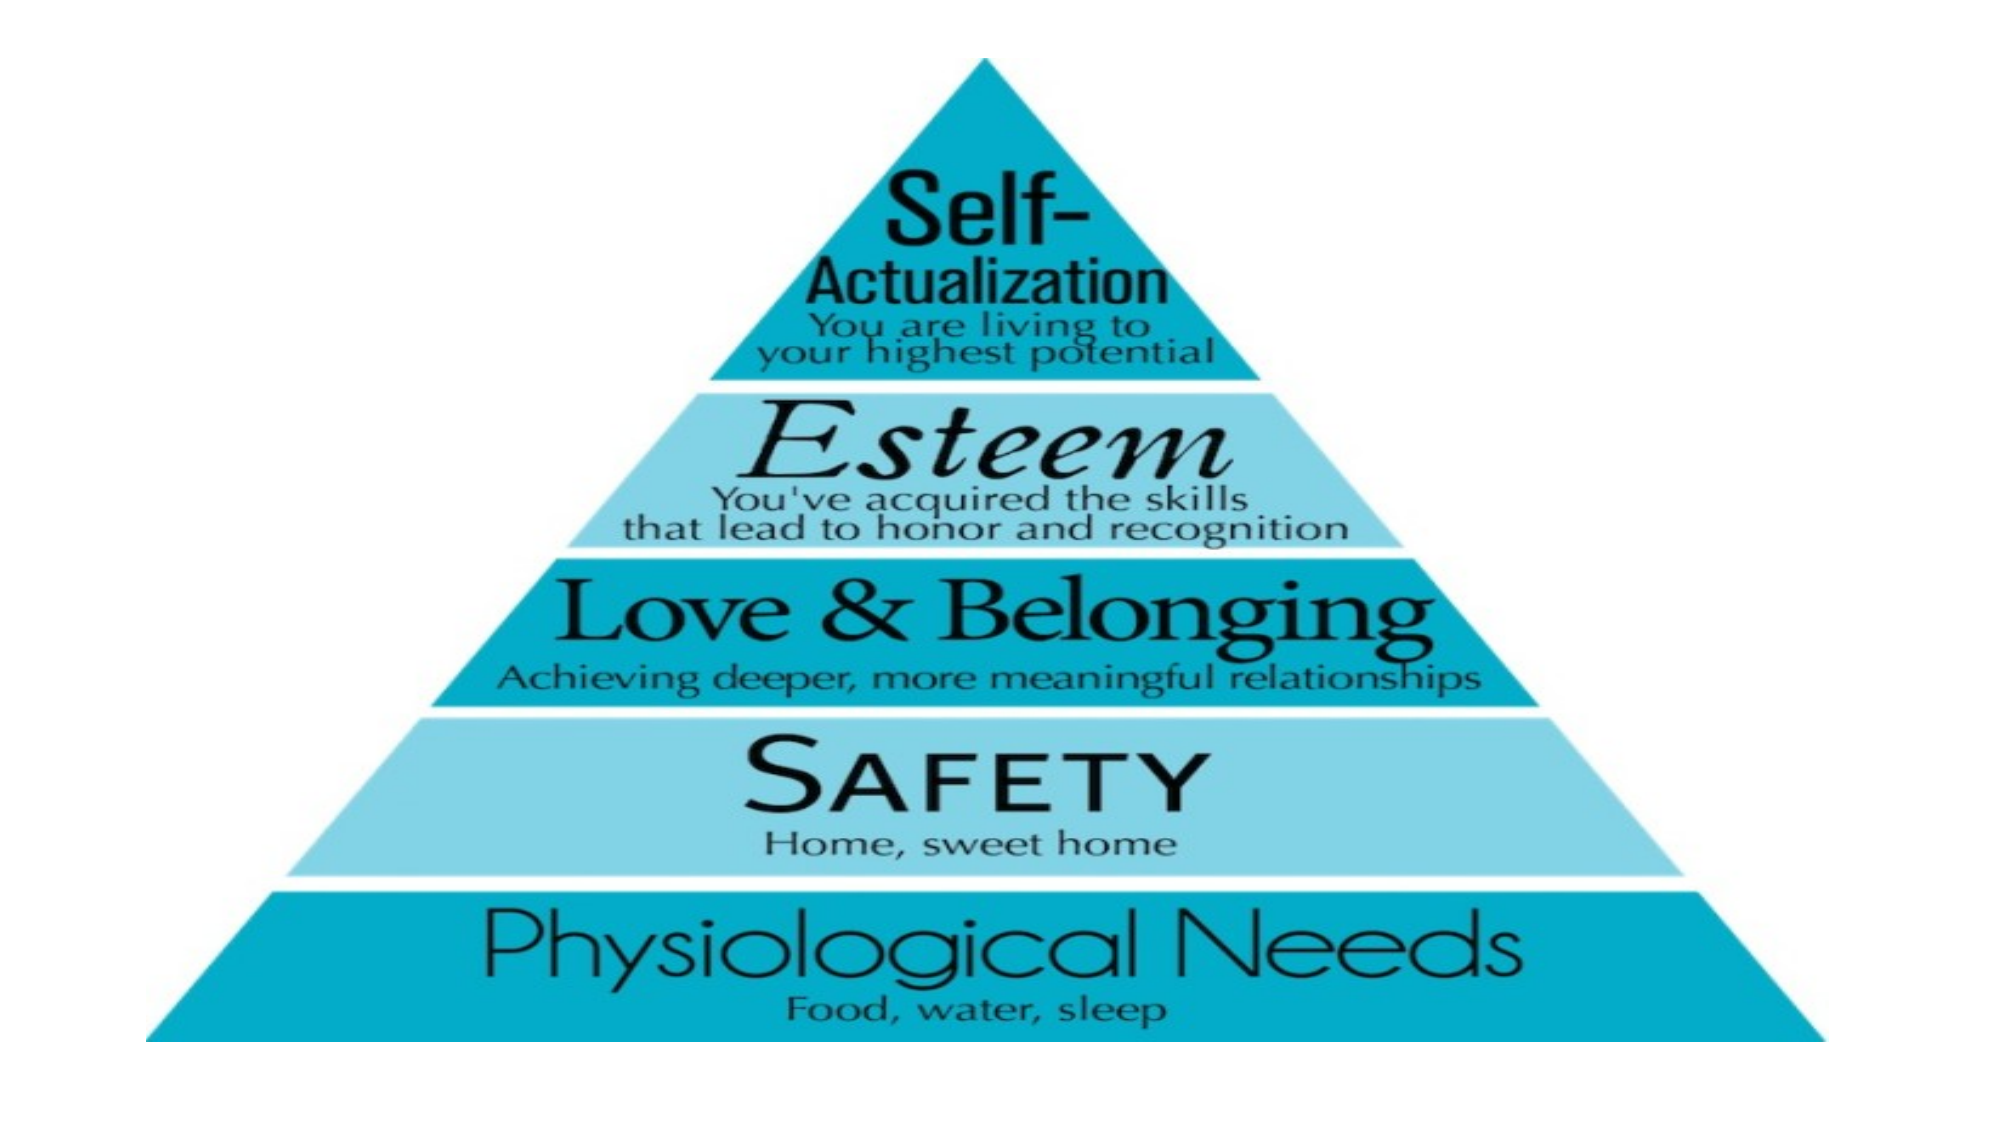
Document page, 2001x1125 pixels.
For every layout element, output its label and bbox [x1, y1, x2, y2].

list [146, 58, 1829, 1042]
